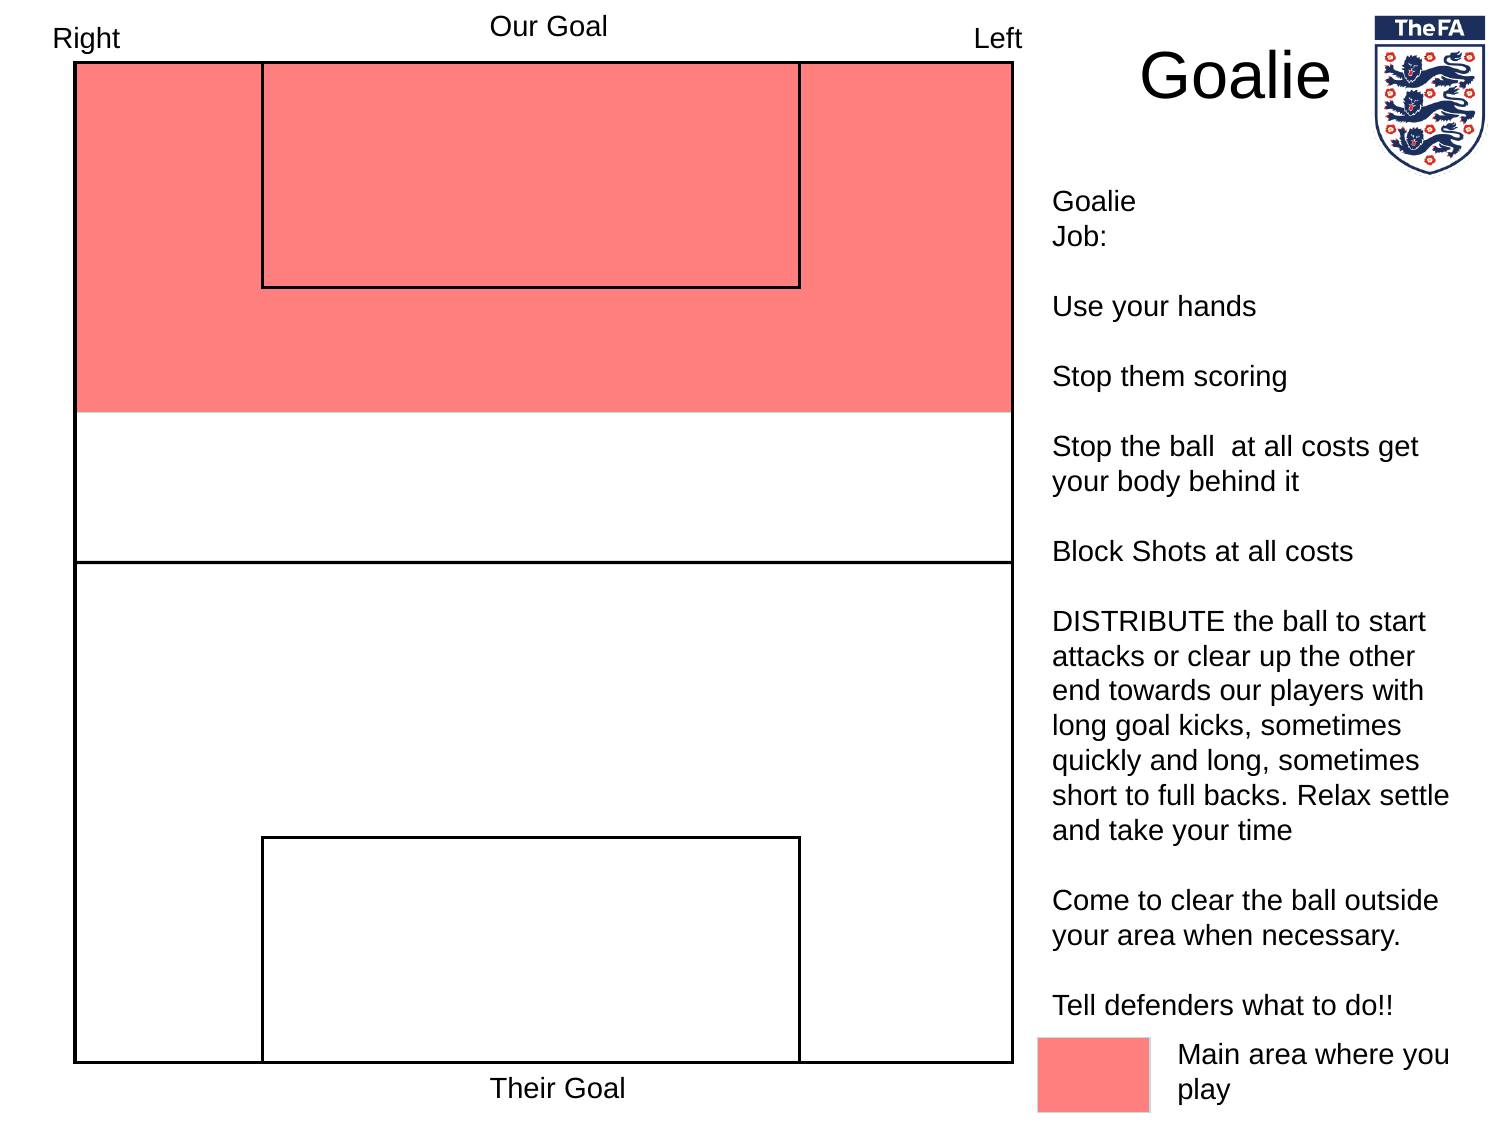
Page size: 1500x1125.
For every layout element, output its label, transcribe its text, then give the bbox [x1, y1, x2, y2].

picture [1370, 12, 1488, 179]
text_box [262, 837, 800, 1063]
text_box [75, 62, 1013, 562]
text_box Our Goal [474, 0, 624, 50]
text_box Their Goal [474, 1062, 641, 1113]
text_box Goalie [1125, 24, 1348, 120]
text_box Left [958, 12, 1038, 63]
text_box [262, 62, 800, 288]
text_box [1037, 1037, 1150, 1113]
text_box Main area where you play [1162, 1027, 1475, 1113]
text_box [75, 563, 1013, 1063]
text_box Goalie Job: Use your hands Stop them scoring Stop the ball at all costs get your body behind it Block Shots at all costs DISTRIBUTE the ball to start attacks or clear up the other end towards our players with long goal kicks, sometimes quickly and long, sometimes short to full backs. Relax settle and take your time Come to clear the ball outside your area when necessary. Tell defenders what to do!! [1037, 174, 1475, 1029]
text_box Right [37, 12, 136, 63]
